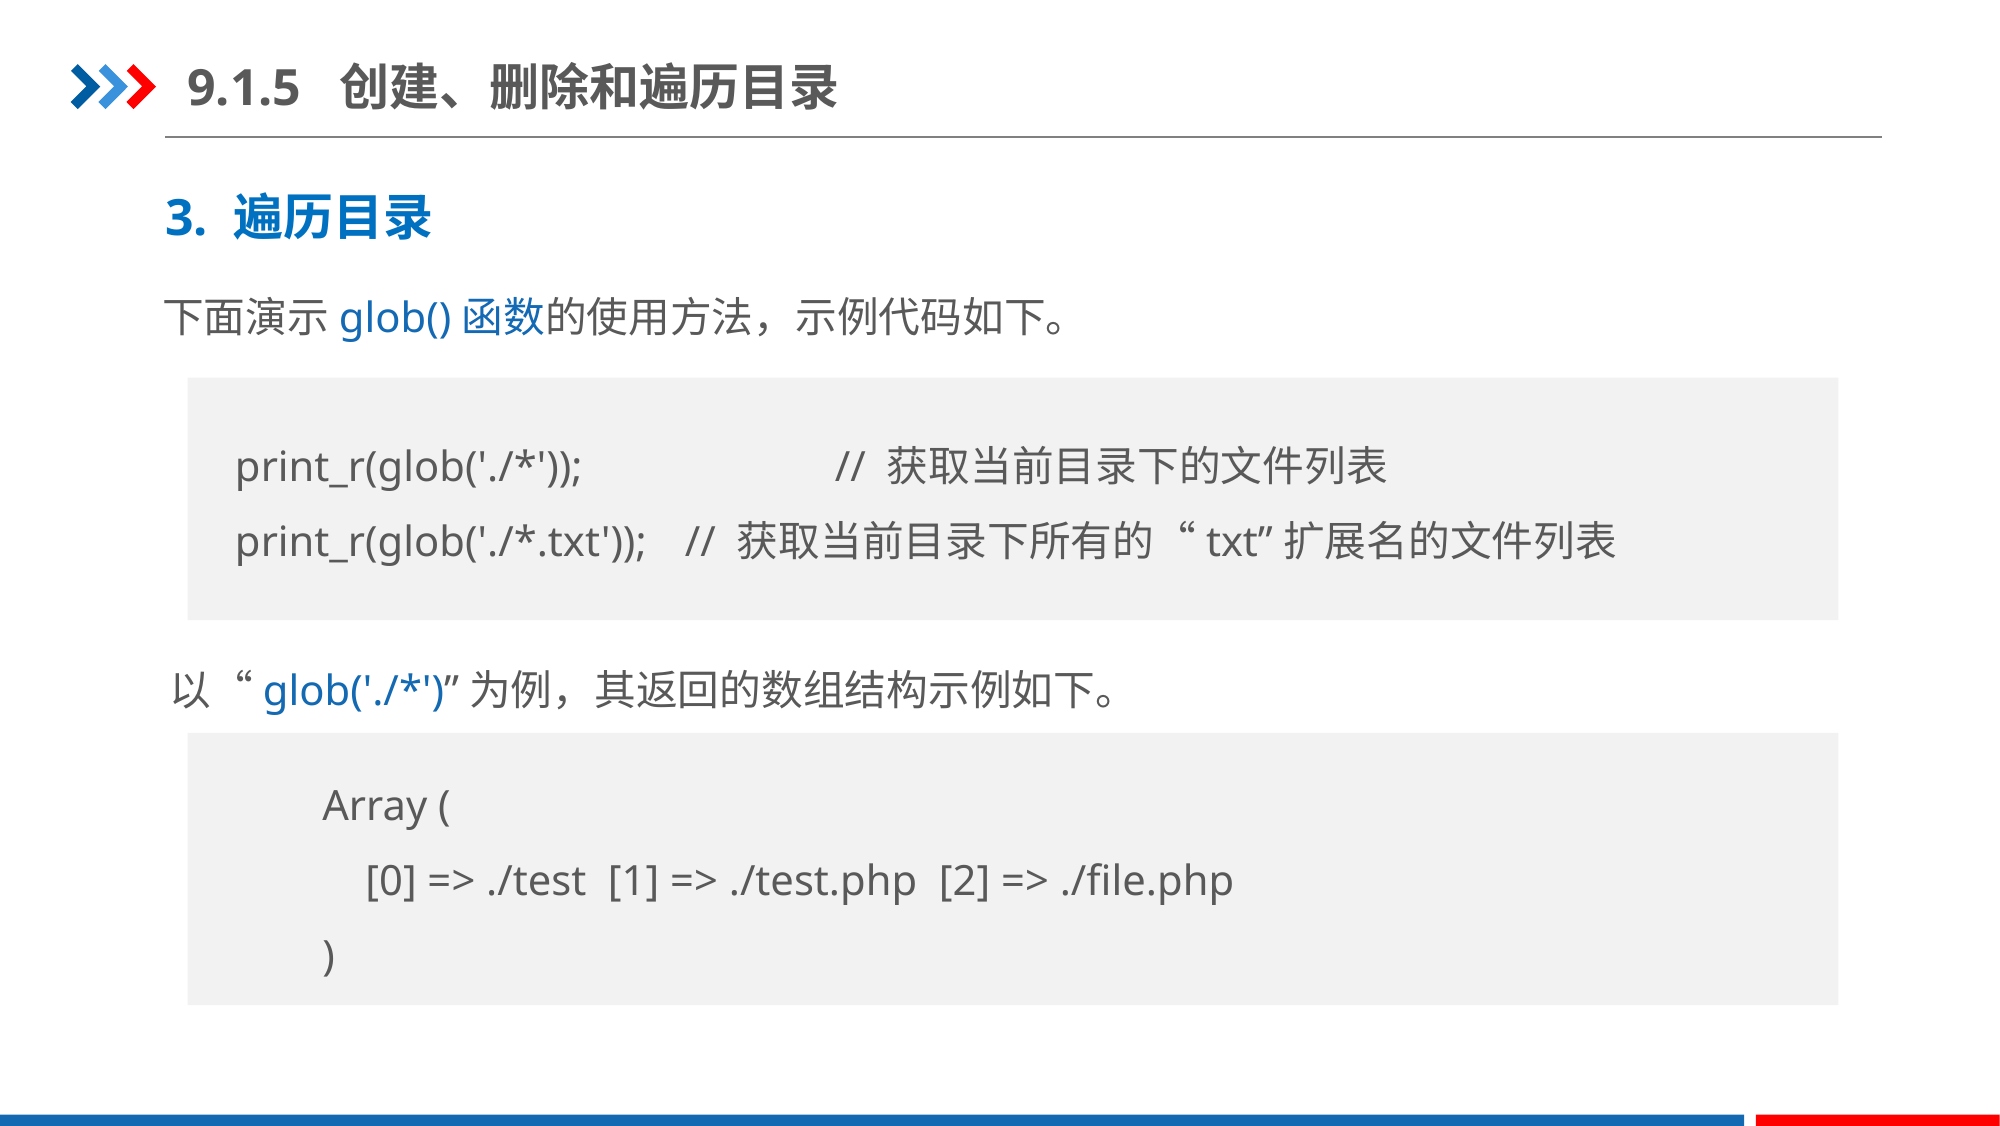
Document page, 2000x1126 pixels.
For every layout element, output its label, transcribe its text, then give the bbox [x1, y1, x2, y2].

text_box 下面演示glob()函数的使用方法，示例代码如下。 [147, 283, 1437, 349]
text_box [187, 732, 1839, 1006]
text_box 以“glob('./*')”为例，其返回的数组结构示例如下。 [154, 631, 1503, 722]
text_box Array ( [0] => ./test [1] => ./test.php [2] => ./file.php ) [307, 746, 1449, 987]
text_box 3. 遍历目录 [150, 178, 808, 253]
text_box 9.1.5 创建、删除和遍历目录 [187, 43, 870, 127]
text_box [187, 377, 1839, 621]
text_box print_r(glob('./*')); // 获取当前目录下的文件列表 print_r(glob('./*.txt')); // 获取当前目录下所有的“txt”扩展名的文件列表 [220, 407, 1863, 573]
